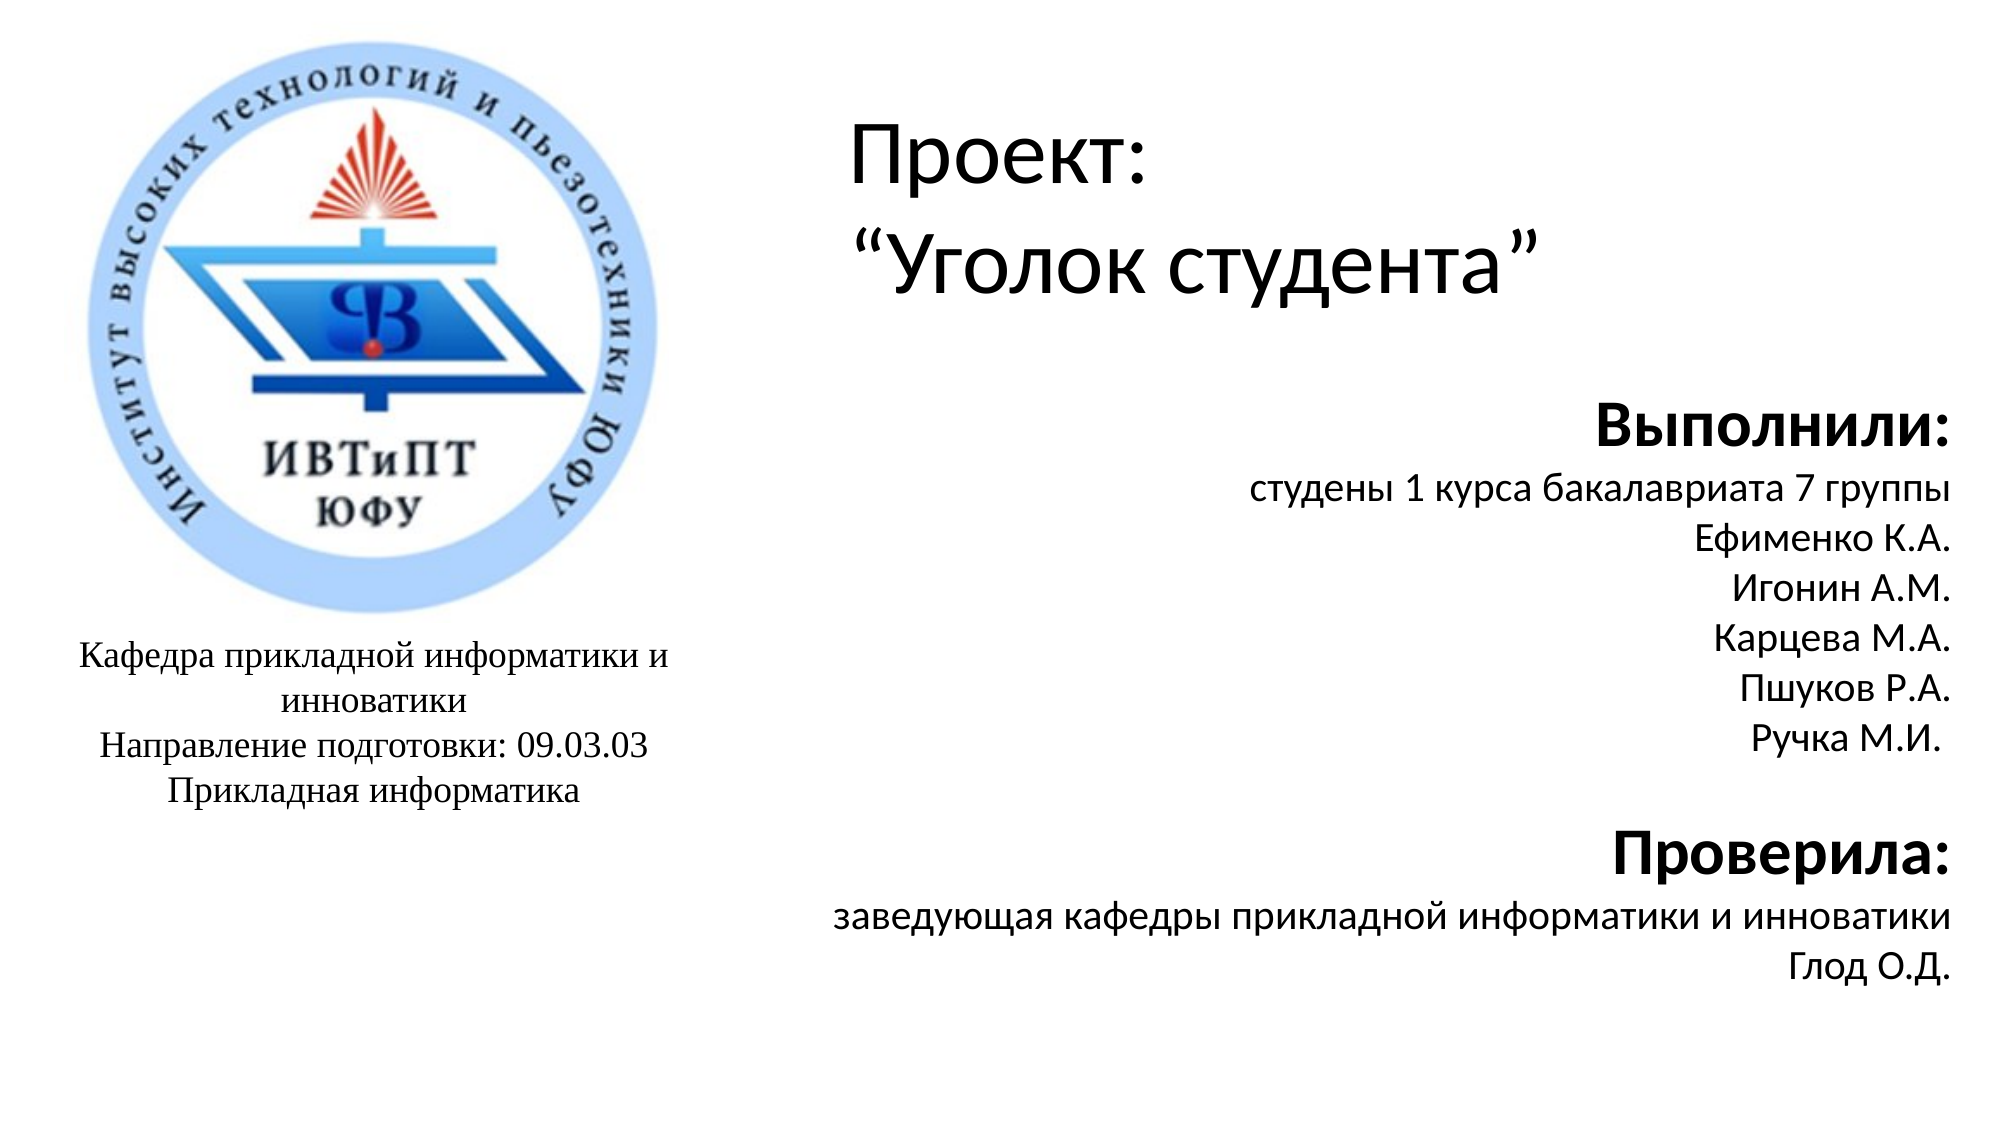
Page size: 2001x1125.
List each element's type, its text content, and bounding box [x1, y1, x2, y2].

picture [63, 21, 669, 623]
text_box Проект: “Уголок студента” [833, 84, 1907, 320]
text_box Проверила: заведующая кафедры прикладной информатики и инноватики Глод О.Д. [773, 800, 1967, 995]
text_box Выполнили: студены 1 курса бакалавриата 7 группы Ефименко К.А. Игонин А.М. Карцева М.А. Пшуков Р.А. Ручка М.И. [1034, 372, 1967, 768]
text_box Кафедра прикладной информатики и инноватики Направление подготовки: 09.03.03 Прикладная информатика [63, 622, 685, 818]
